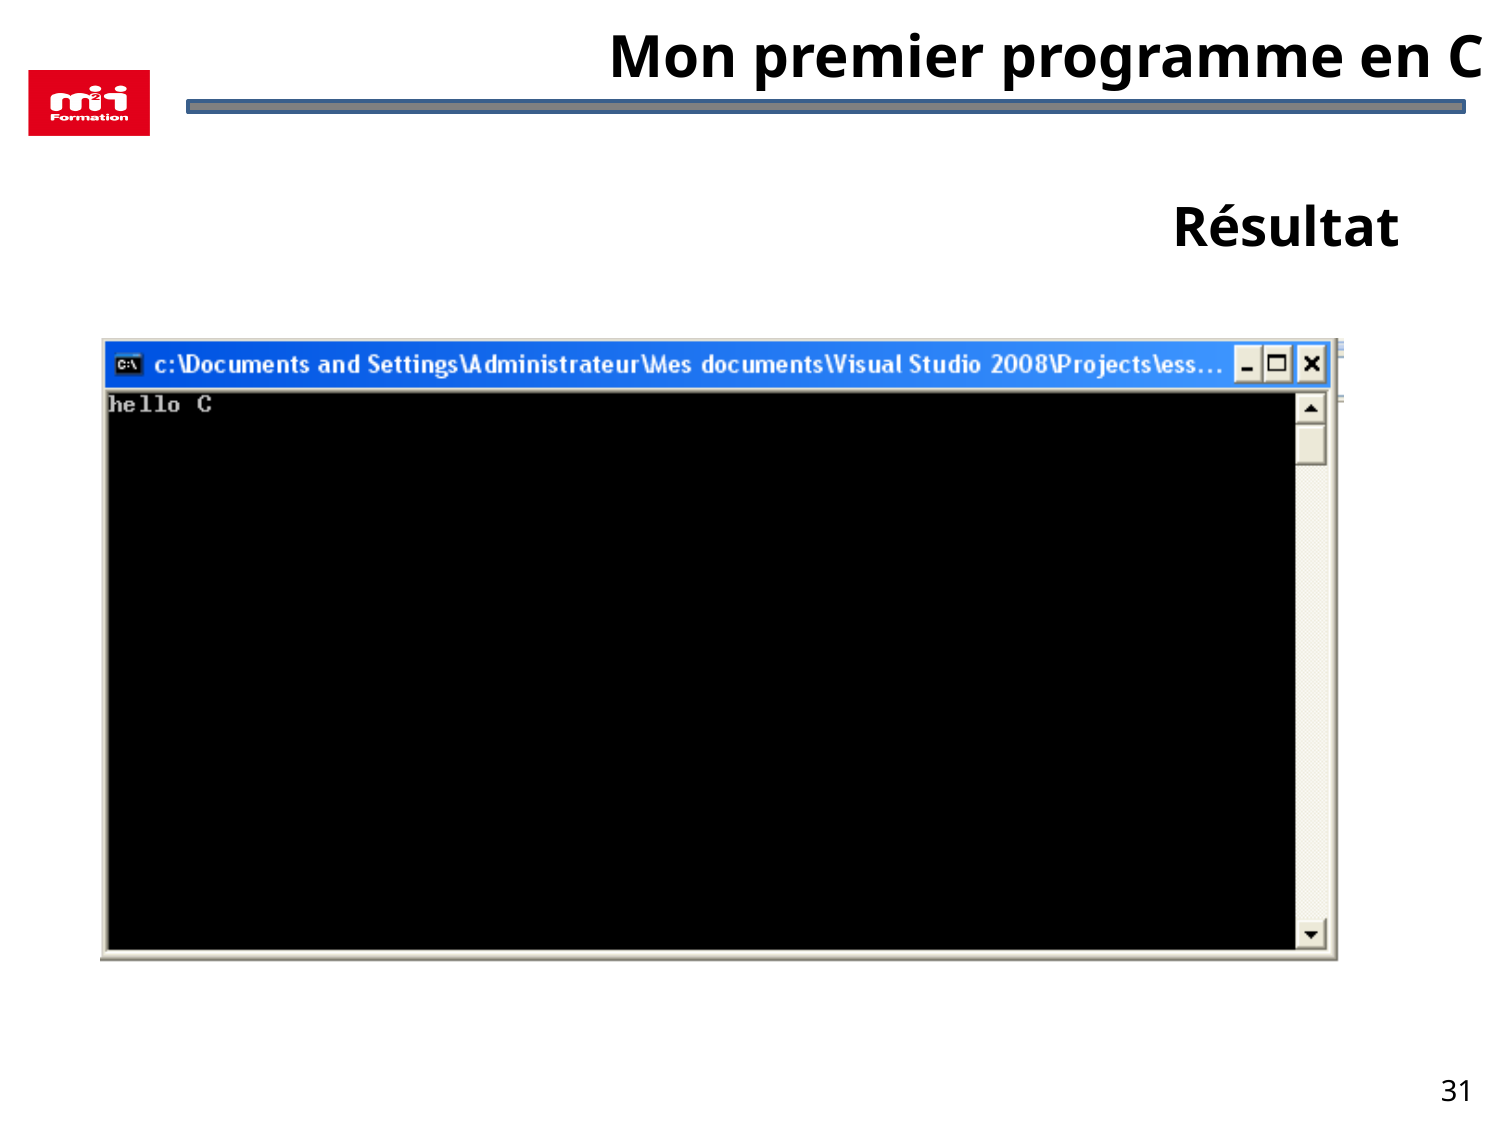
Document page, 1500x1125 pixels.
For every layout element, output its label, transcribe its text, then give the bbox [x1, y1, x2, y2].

text_box Mon premier programme en C [0, 0, 1500, 148]
title Résultat [64, 184, 1415, 372]
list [100, 337, 1344, 967]
slide_number 31 [1414, 1065, 1500, 1125]
